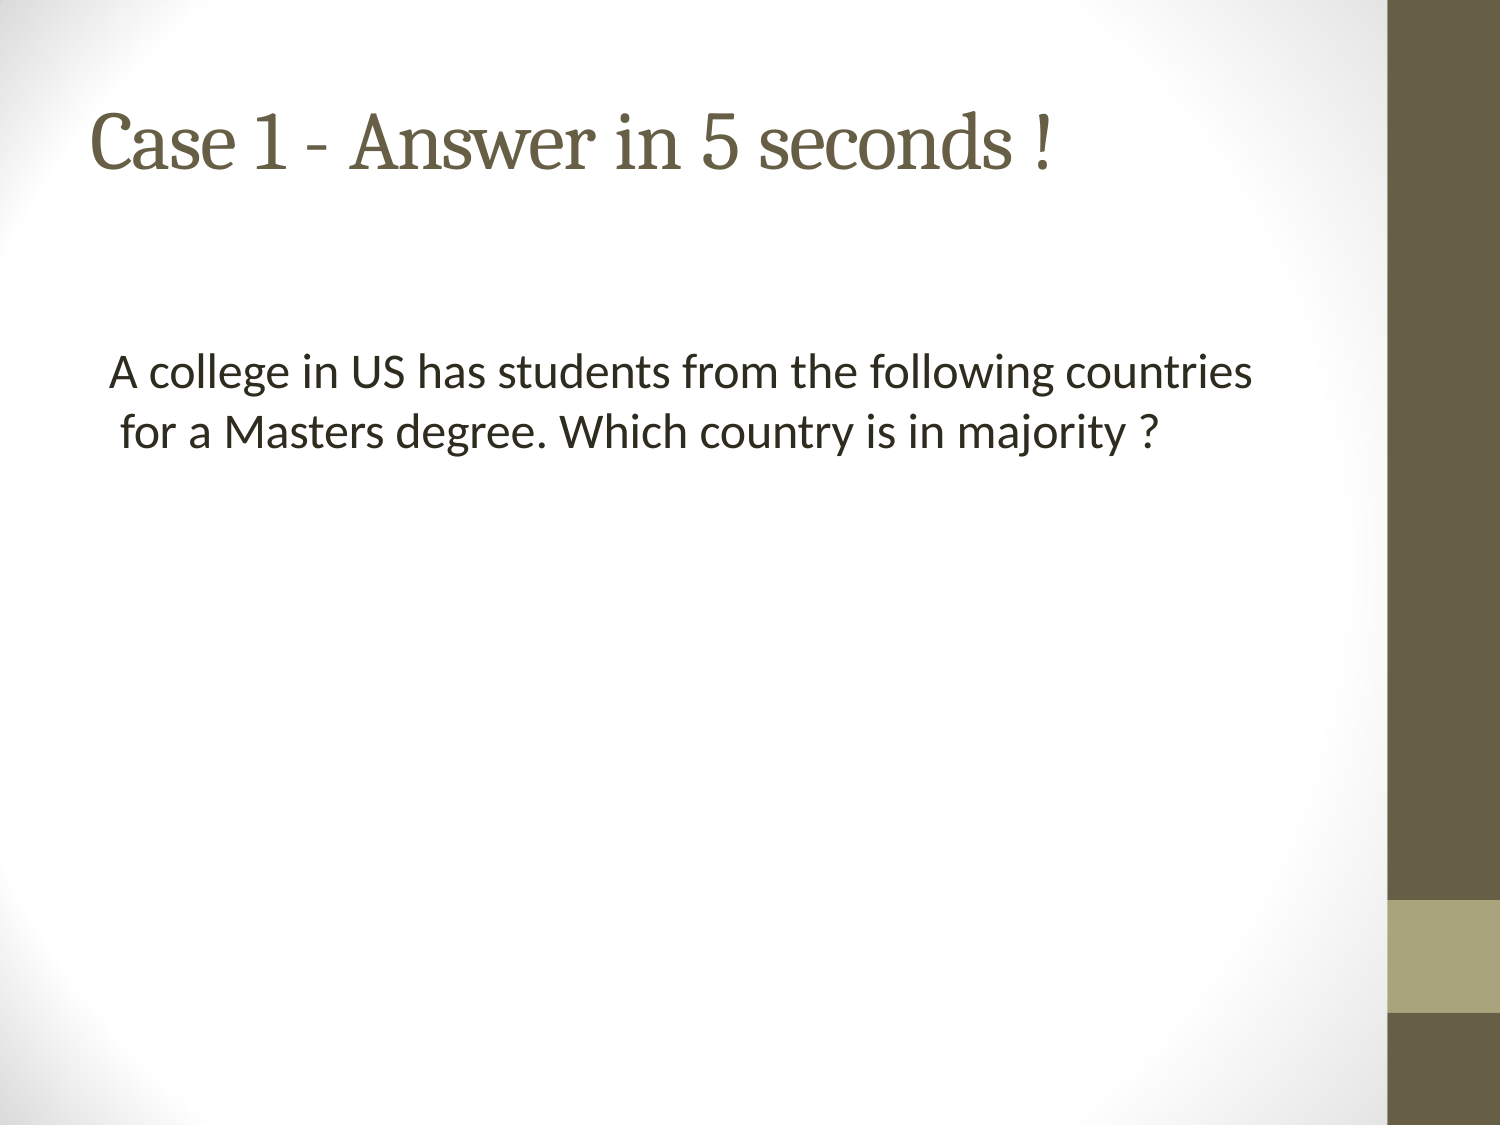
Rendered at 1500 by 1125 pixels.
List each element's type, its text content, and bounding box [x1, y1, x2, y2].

text_box Case 1 - Answer in 5 seconds ! [87, 84, 1096, 187]
picture [0, 0, 1387, 1125]
text_box A college in US has students from the following countries for a Masters degree. Which country is in majority ? [106, 336, 1263, 459]
